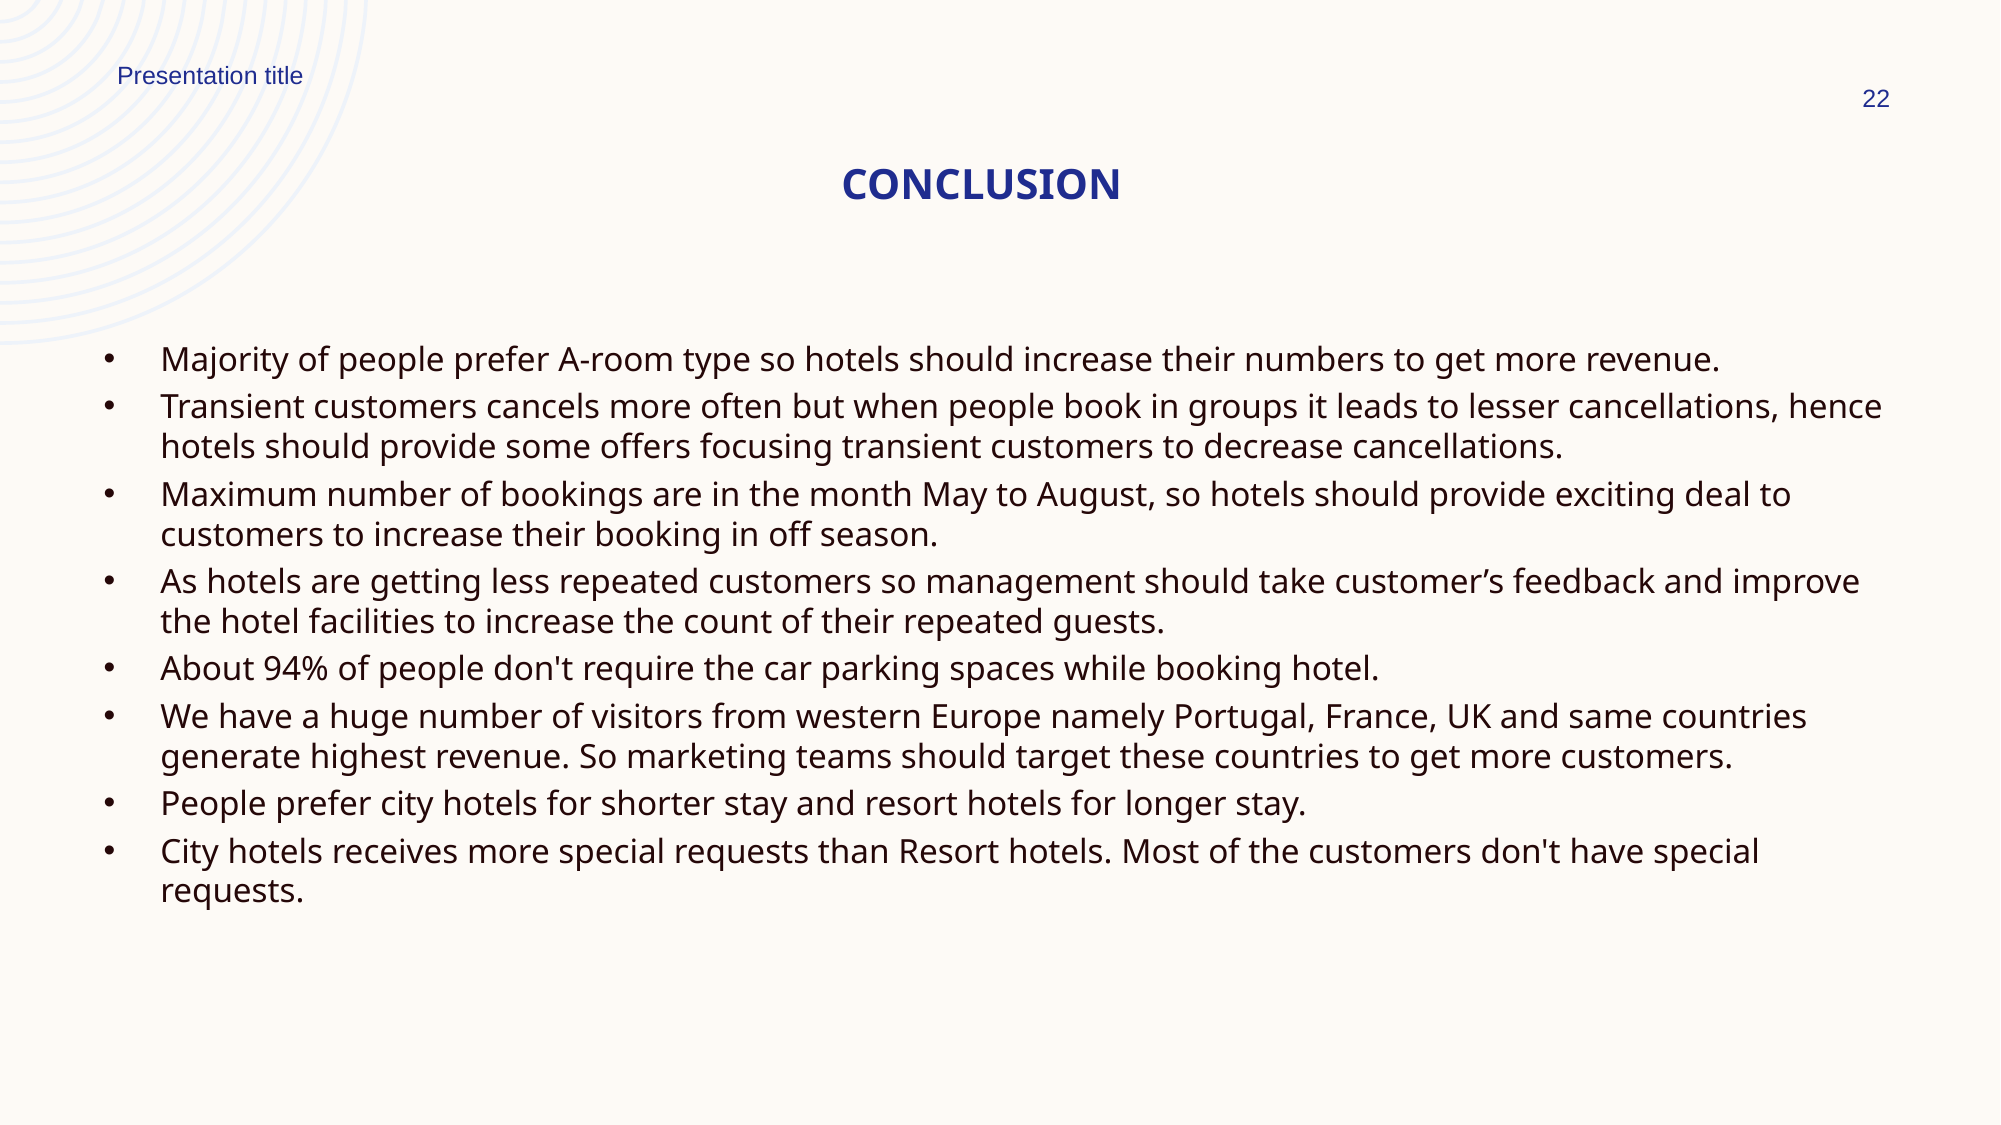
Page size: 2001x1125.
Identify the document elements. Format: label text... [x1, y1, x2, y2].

slide_number 22 [1795, 75, 1958, 120]
title conclusion [88, 149, 1875, 258]
list Majority of people prefer A-room type so hotels should increase their numbers to get more revenue. Transient customers cancels more often but when people book in groups it leads to lesser cancellations, hence hotels should provide some offers focusing transient customers to decrease cancellations. Maximum number of bookings are in the month May to August, so hotels should provide exciting deal to customers to increase their booking in off season. As hotels are getting less repeated customers so management should take customer’s feedback and improve the hotel facilities to increase the count of their repeated guests. About 94% of people don't require the car parking spaces while booking hotel. We have a huge number of visitors from western Europe namely Portugal, France, UK and same countries generate highest revenue. So marketing teams should target these countries to get more customers. People prefer city hotels for shorter stay and resort hotels for longer stay. City hotels receives more special requests than Resort hotels. Most of the customers don't have special requests. [88, 330, 1913, 1073]
footer Presentation title [101, 52, 627, 98]
